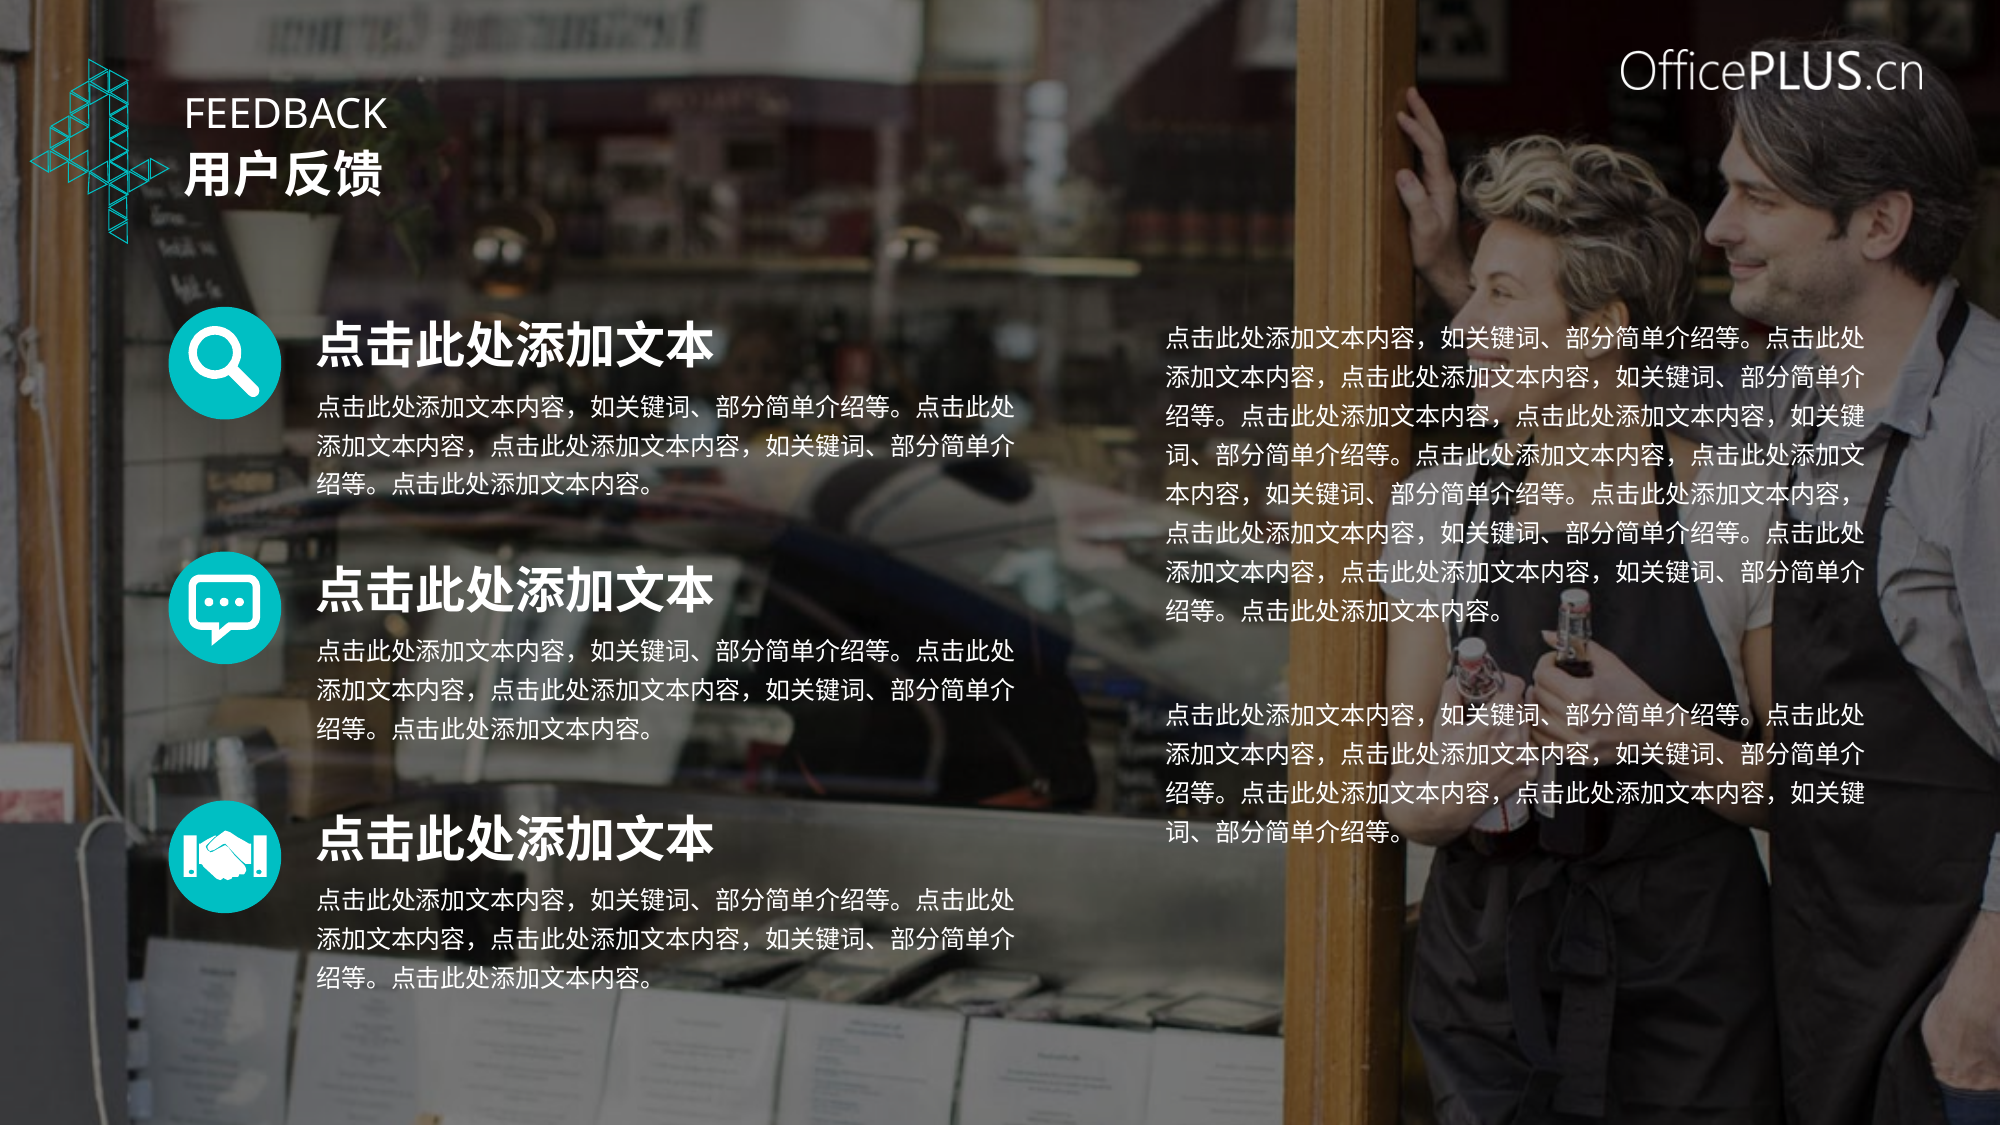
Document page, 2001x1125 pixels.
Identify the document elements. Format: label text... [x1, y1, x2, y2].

text_box 点击此处添加文本内容，如关键词、部分简单介绍等。点击此处添加文本内容，点击此处添加文本内容，如关键词、部分简单介绍等。点击此处添加文本内容，点击此处添加文本内容，如关键词、部分简单介绍等。点击此处添加文本内容，点击此处添加文本内容，如关键词、部分简单介绍等。点击此处添加文本内容， 点击此处添加文本内容，如关键词、部分简单介绍等。点击此处添加文本内容，点击此处添加文本内容，如关键词、部分简单介绍等。点击此处添加文本内容。 [1150, 306, 1888, 633]
text_box 点击此处添加文本内容，如关键词、部分简单介绍等。点击此处添加文本内容，点击此处添加文本内容，如关键词、部分简单介绍等。点击此处添加文本内容，点击此处添加文本内容，如关键词、部分简单介绍等。 [1150, 683, 1888, 854]
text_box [33, 59, 169, 245]
text_box [199, 830, 252, 881]
text_box 点击此处添加文本 [301, 551, 756, 619]
text_box [167, 799, 283, 915]
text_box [168, 551, 282, 665]
text_box 点击此处添加文本内容，如关键词、部分简单介绍等。点击此处添加文本内容，点击此处添加文本内容，如关键词、部分简单介绍等。点击此处添加文本内容。 [301, 868, 1039, 1000]
text_box 点击此处添加文本内容，如关键词、部分简单介绍等。点击此处添加文本内容，点击此处添加文本内容，如关键词、部分简单介绍等。点击此处添加文本内容。 [301, 619, 1039, 751]
list 用户反馈 [169, 141, 821, 208]
text_box 点击此处添加文本 [301, 306, 756, 374]
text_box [168, 306, 282, 420]
text_box [253, 835, 267, 877]
text_box 点击此处添加文本内容，如关键词、部分简单介绍等。点击此处添加文本内容，点击此处添加文本内容，如关键词、部分简单介绍等。点击此处添加文本内容。 [301, 374, 1039, 507]
text_box [183, 835, 197, 877]
text_box 点击此处添加文本 [301, 800, 756, 868]
list FEEDBACK [169, 84, 821, 141]
picture [0, 0, 2000, 1125]
